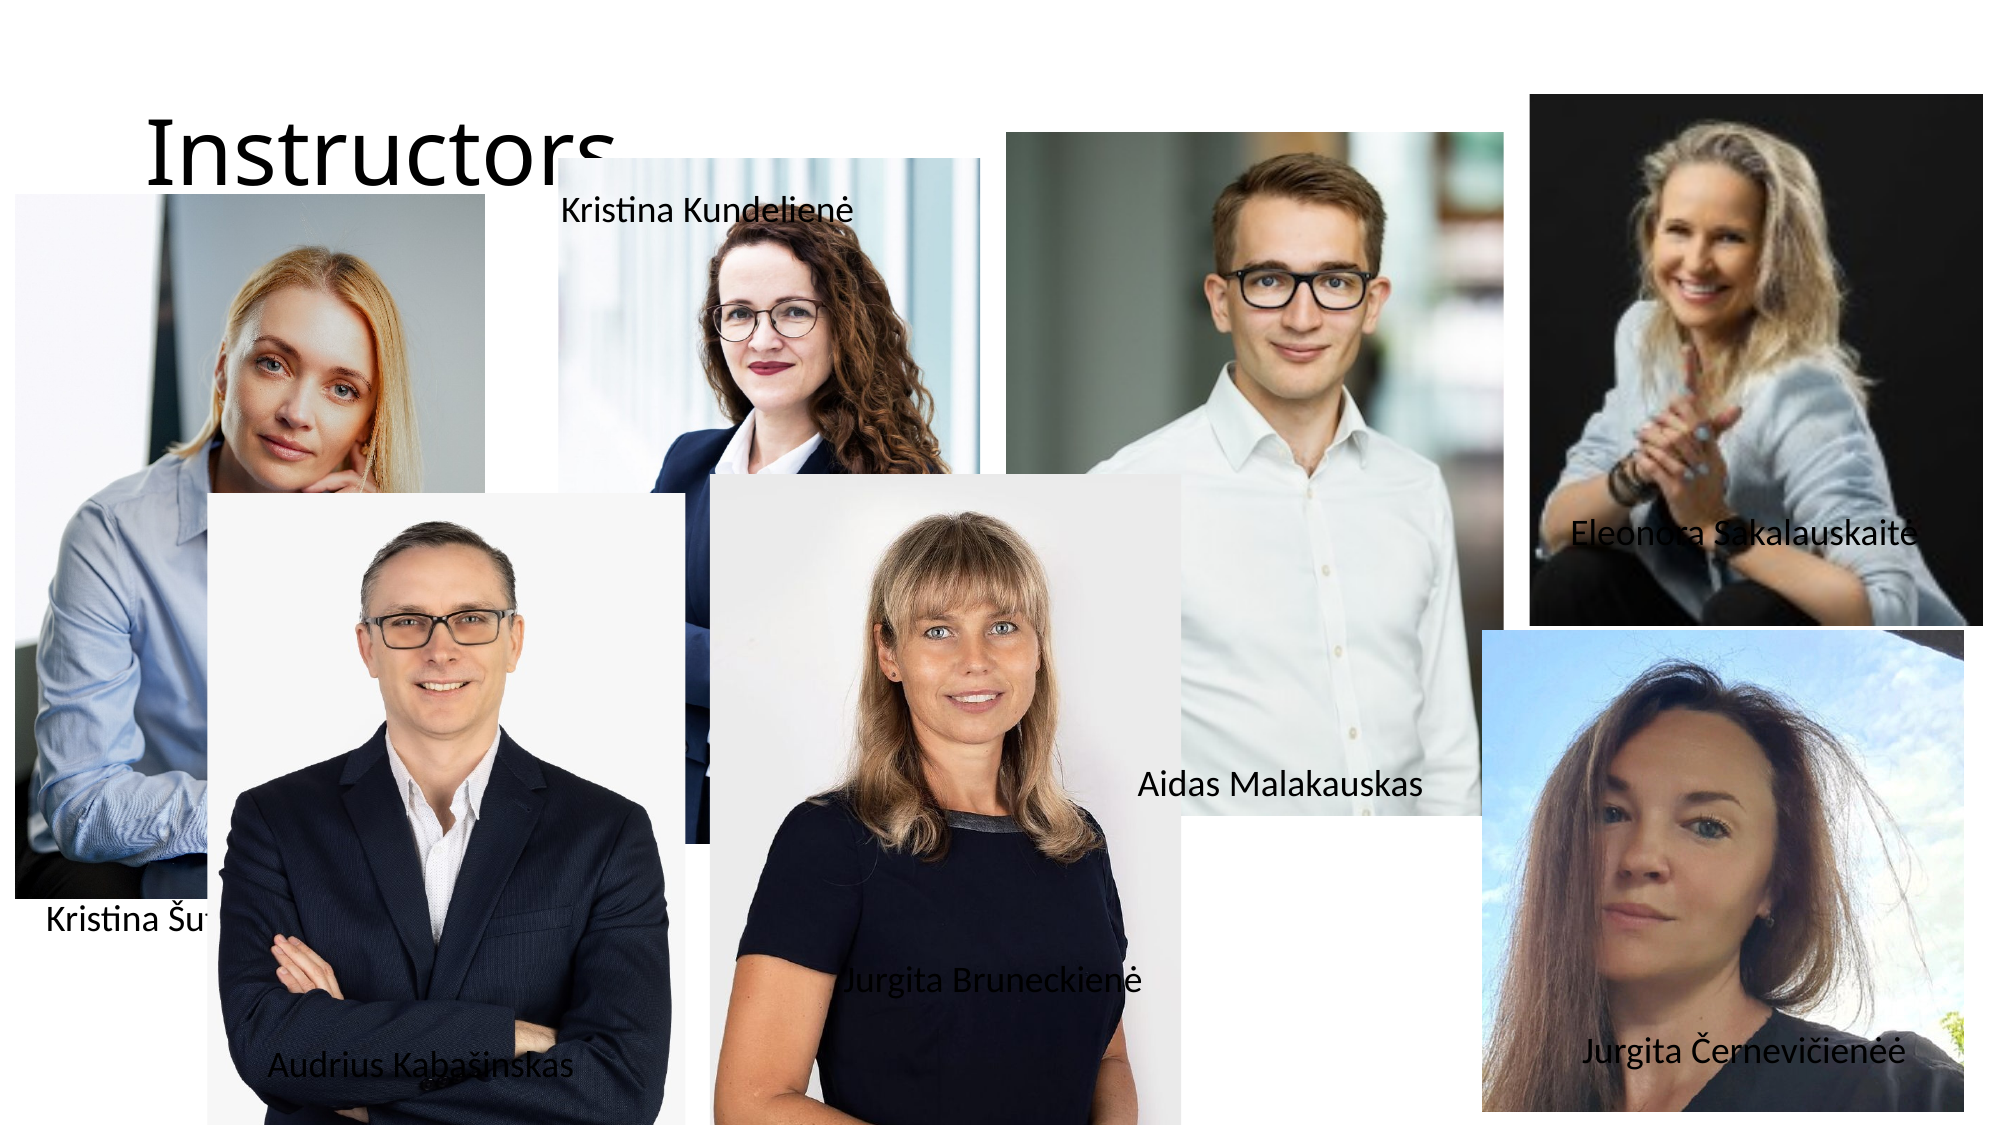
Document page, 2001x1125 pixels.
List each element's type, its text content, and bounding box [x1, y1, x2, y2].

picture [1529, 94, 1983, 626]
text_box Kristina Kundelienė [546, 177, 558, 237]
picture [15, 132, 1964, 1125]
title Instructors [130, 47, 1856, 265]
text_box Kristina Šutienė [31, 899, 207, 947]
